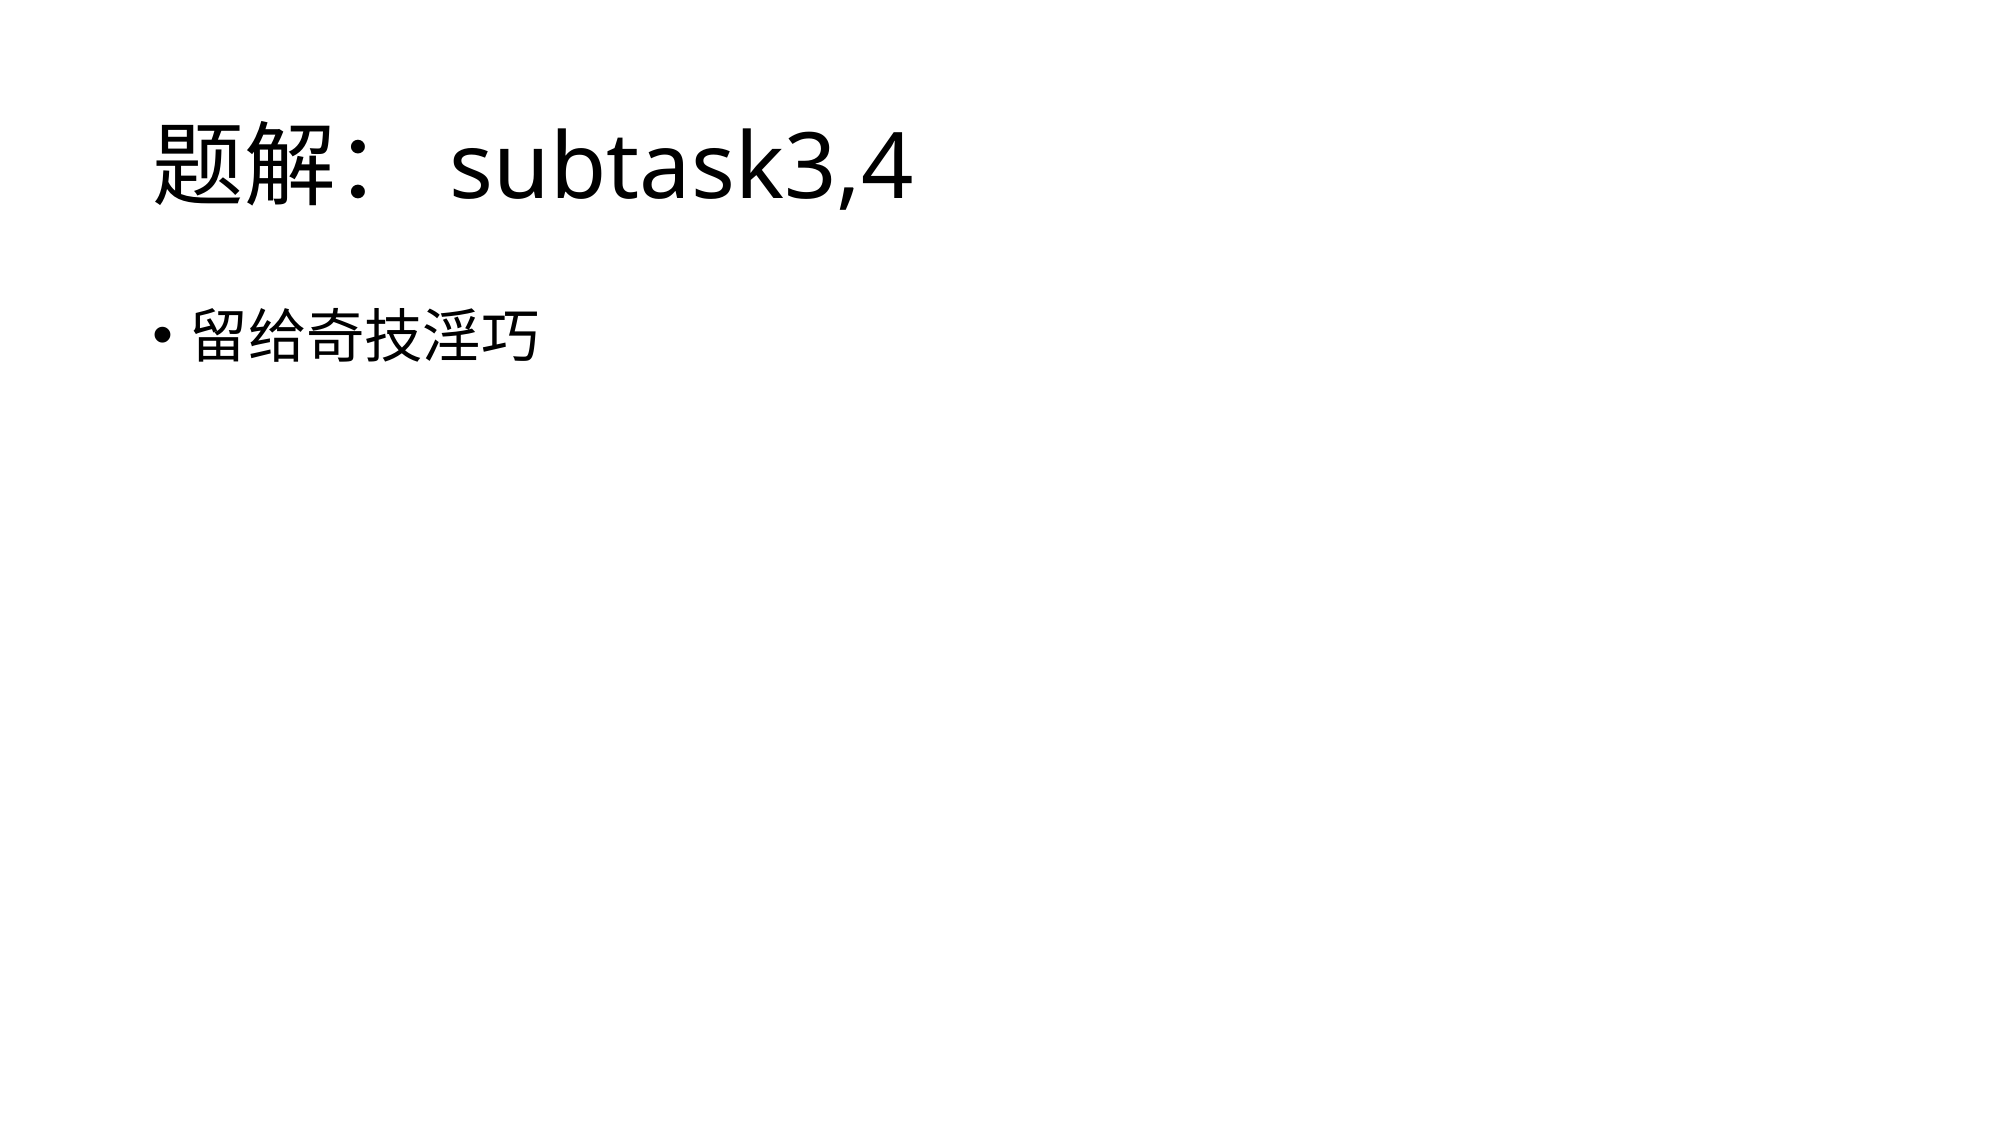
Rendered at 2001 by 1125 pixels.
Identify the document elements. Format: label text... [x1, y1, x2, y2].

title 题解：subtask3,4 [137, 59, 1863, 278]
list 留给奇技淫巧 [137, 299, 1863, 1014]
